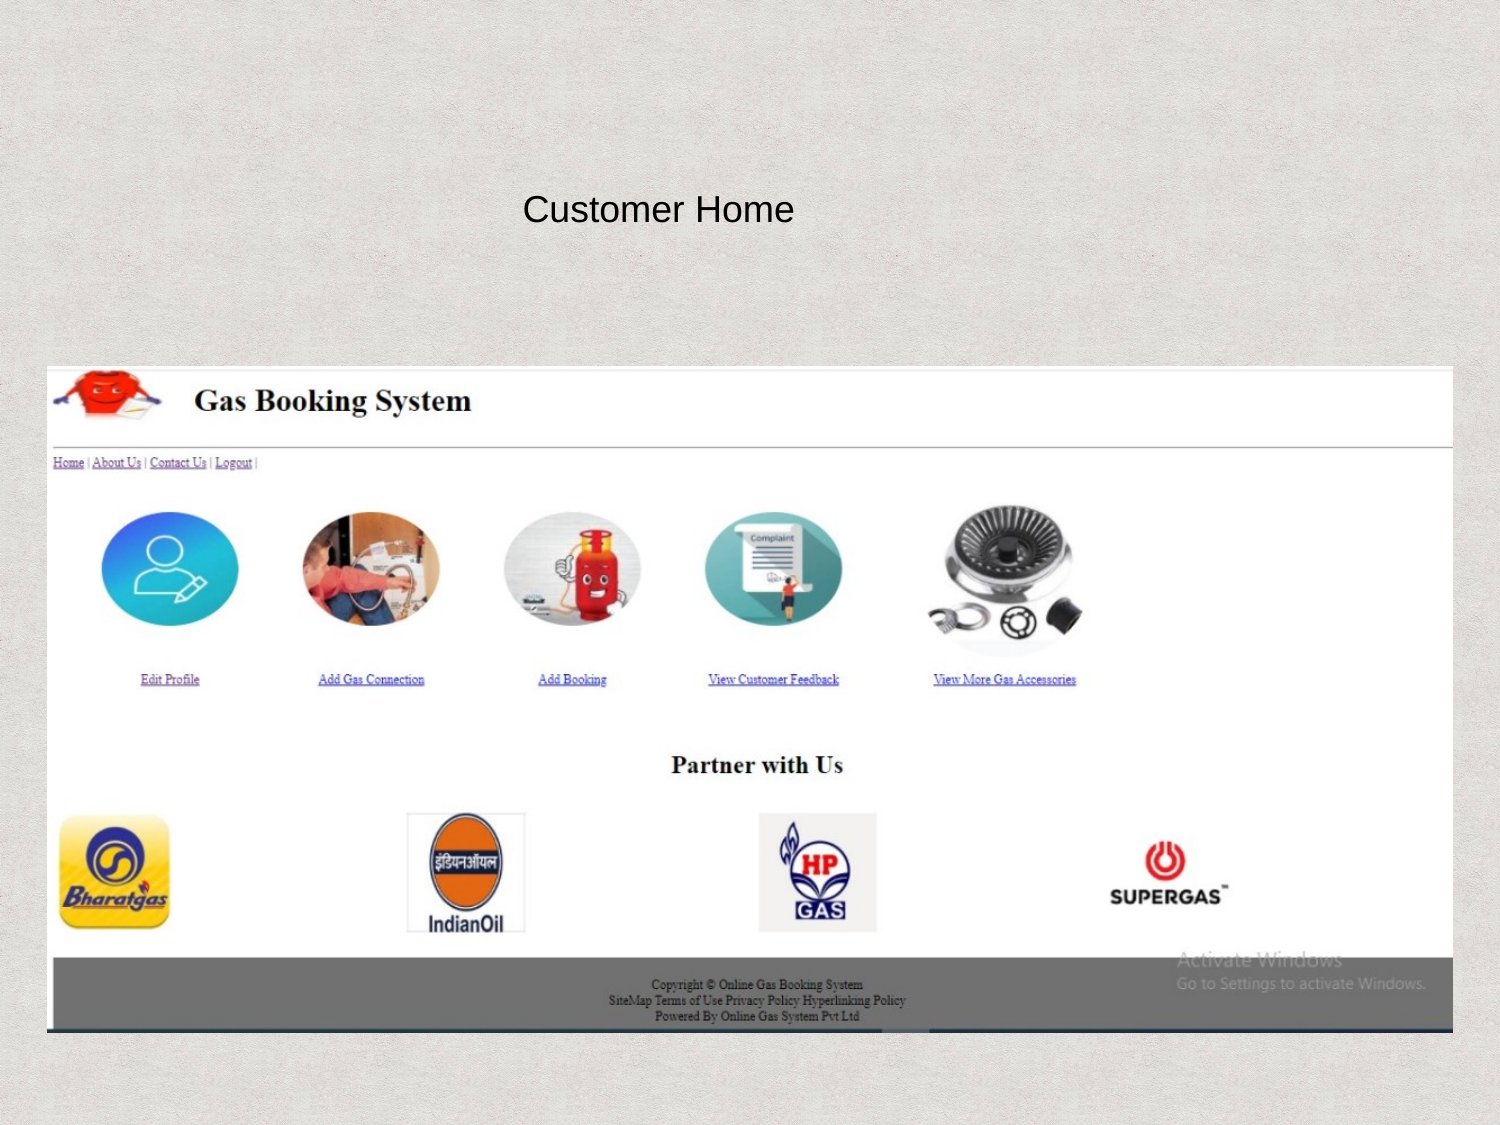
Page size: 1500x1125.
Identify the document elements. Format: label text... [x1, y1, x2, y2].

picture [0, 0, 1500, 1125]
text_box Customer Home [507, 177, 827, 237]
